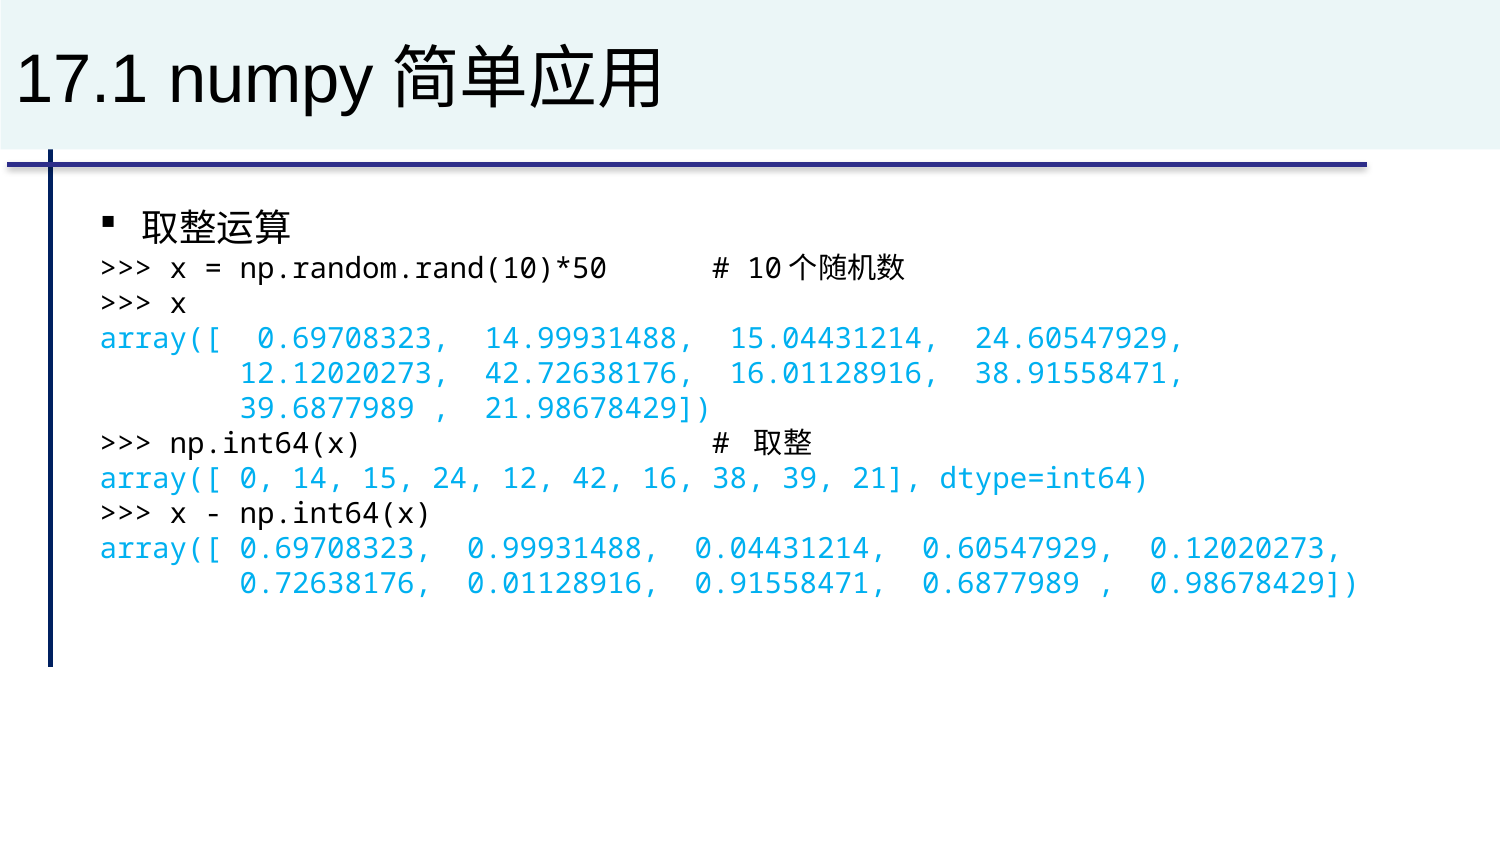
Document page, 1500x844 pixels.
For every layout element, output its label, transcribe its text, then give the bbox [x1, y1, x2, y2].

title 17.1 numpy简单应用 [0, 0, 1500, 150]
list 取整运算 >>> x = np.random.rand(10)*50 # 10个随机数 >>> x array([ 0.69708323, 14.99931488, 15.04431214, 24.60547929, 12.12020273, 42.72638176, 16.01128916, 38.91558471, 39.6877989 , 21.98678429]) >>> np.int64(x) # 取整 array([ 0, 14, 15, 24, 12, 42, 16, 38, 39, 21], dtype=int64) >>> x - np.int64(x) array([ 0.69708323, 0.99931488, 0.04431214, 0.60547929, 0.12020273, 0.72638176, 0.01128916, 0.91558471, 0.6877989 , 0.98678429]) [84, 196, 1409, 755]
